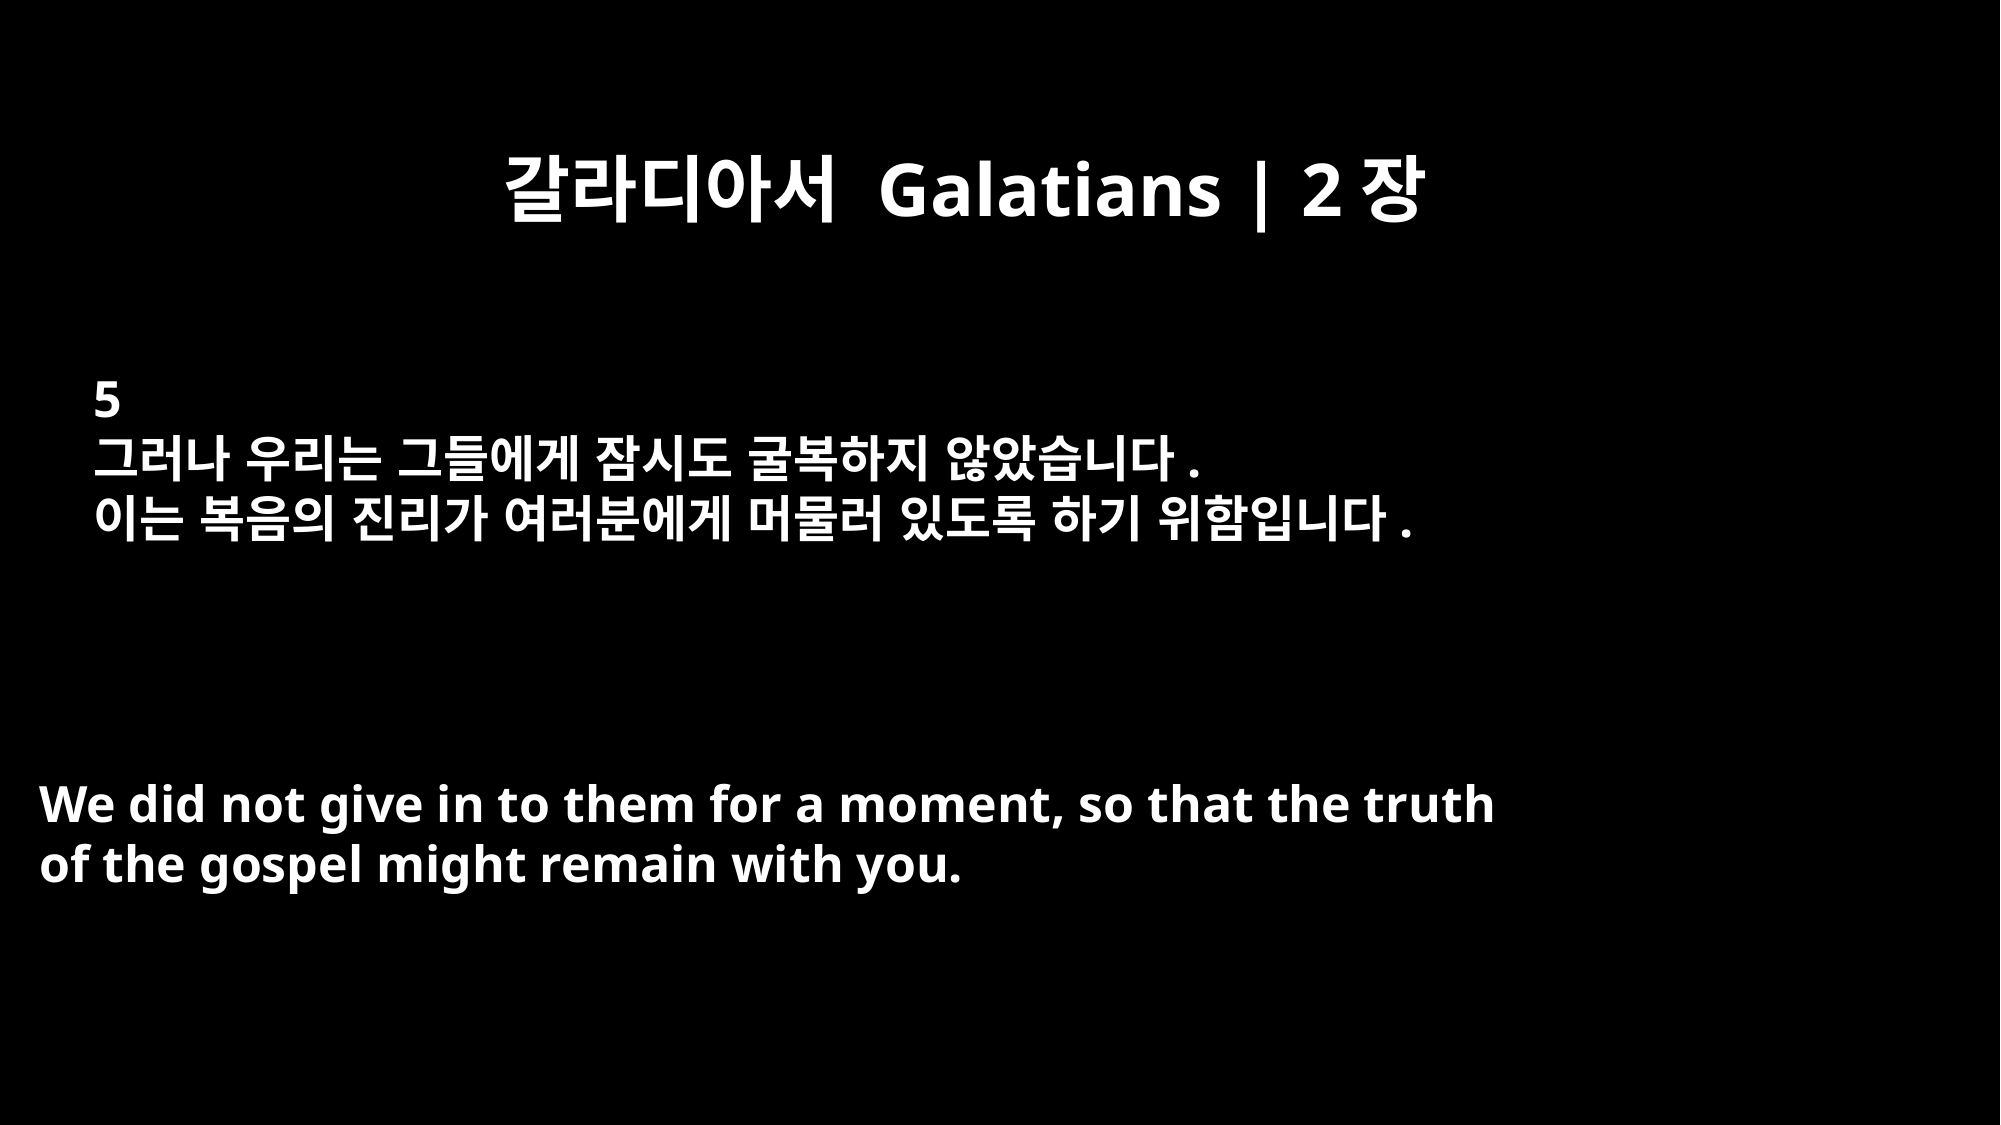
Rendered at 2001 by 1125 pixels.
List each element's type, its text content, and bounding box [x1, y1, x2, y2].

text_box 5 그러나 우리는 그들에게 잠시도 굴복하지 않았습니다. 이는 복음의 진리가 여러분에게 머물러 있도록 하기 위함입니다. [78, 359, 1429, 555]
text_box 갈라디아서 Galatians | 2장 [488, 136, 1443, 239]
text_box We did not give in to them for a moment, so that the truth of the gospel might remain with you. [24, 764, 1512, 900]
